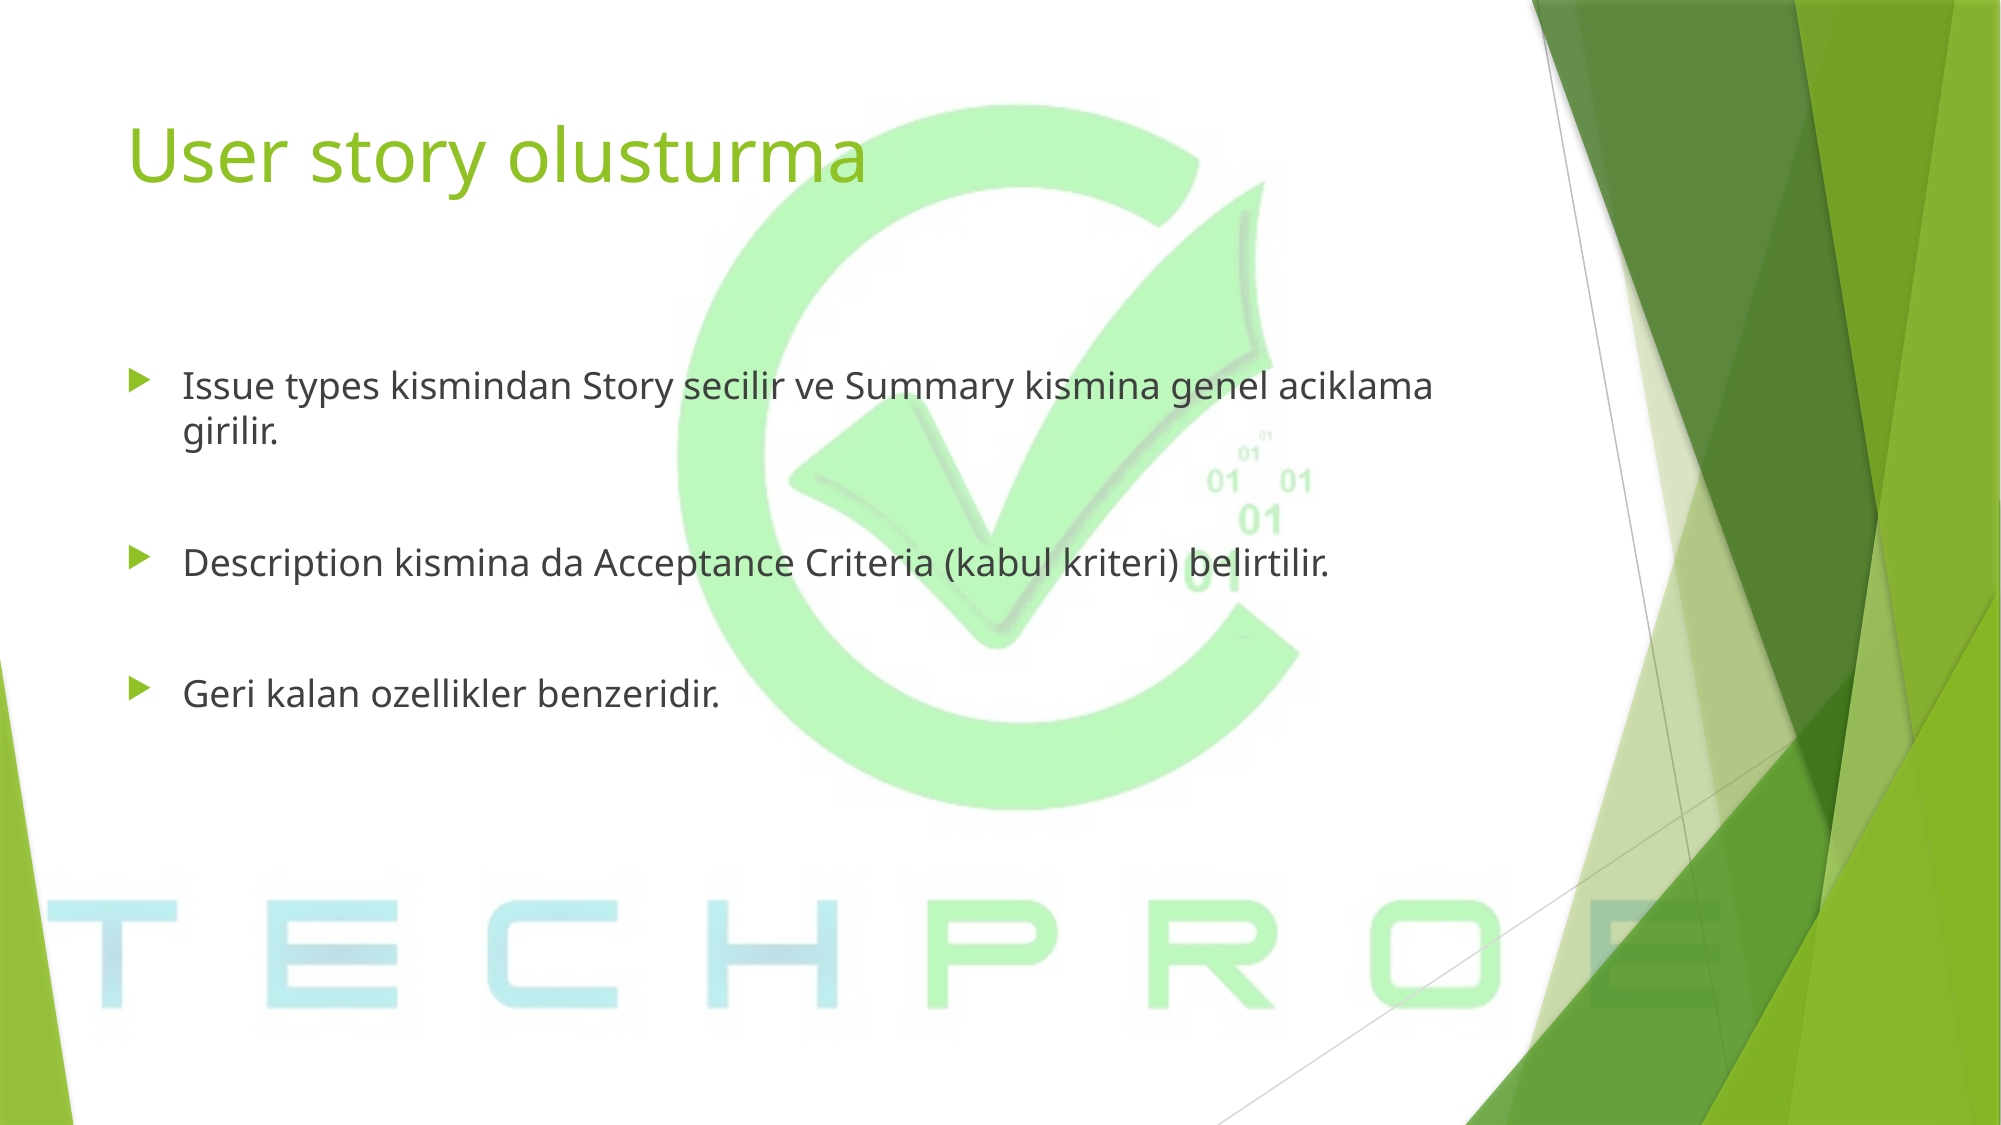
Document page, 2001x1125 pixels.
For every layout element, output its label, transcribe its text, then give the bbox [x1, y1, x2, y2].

list Issue types kismindan Story secilir ve Summary kismina genel aciklama girilir. Description kismina da Acceptance Criteria (kabul kriteri) belirtilir. Geri kalan ozellikler benzeridir. [111, 354, 1522, 992]
title User story olusturma [111, 99, 1522, 317]
